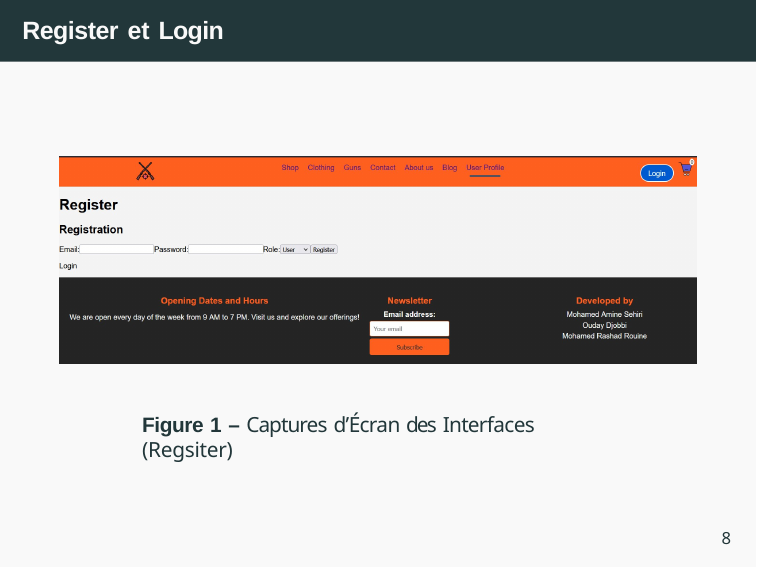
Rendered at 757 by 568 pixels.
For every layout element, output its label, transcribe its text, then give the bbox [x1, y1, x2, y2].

text_box Figure 1 – Captures d’Écran des Interfaces (Regsiter) [140, 409, 616, 462]
picture [58, 156, 697, 365]
text_box Register et Login [20, 12, 225, 45]
slide_number 8 [715, 527, 748, 568]
text_box [0, 0, 756, 62]
